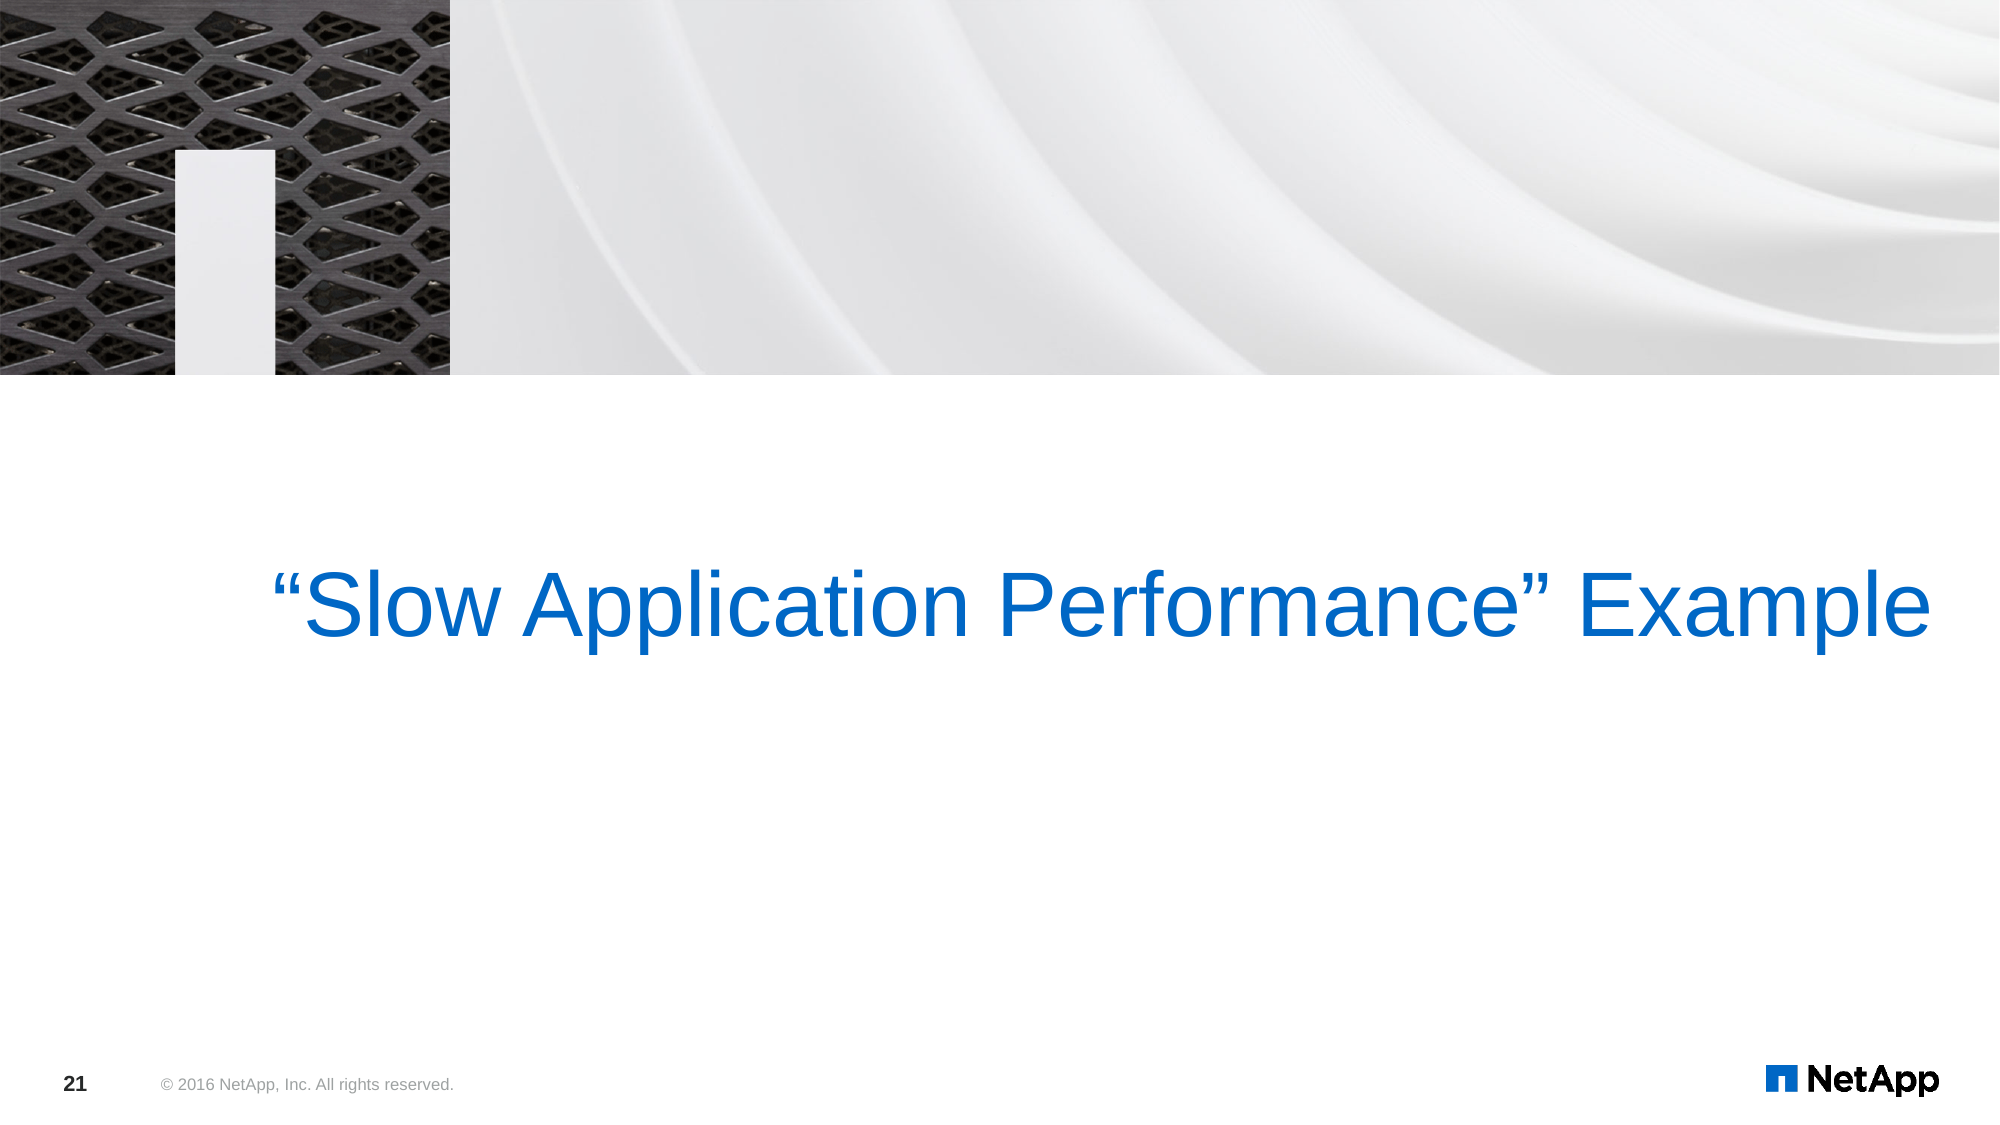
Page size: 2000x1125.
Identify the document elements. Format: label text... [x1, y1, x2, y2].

slide_number 21 [48, 1060, 122, 1103]
title “Slow Application Performance” Example [257, 424, 2000, 666]
footer © 2016 NetApp, Inc. All rights reserved. [145, 1061, 1219, 1102]
picture [1750, 1029, 1967, 1117]
picture [0, 0, 2000, 375]
